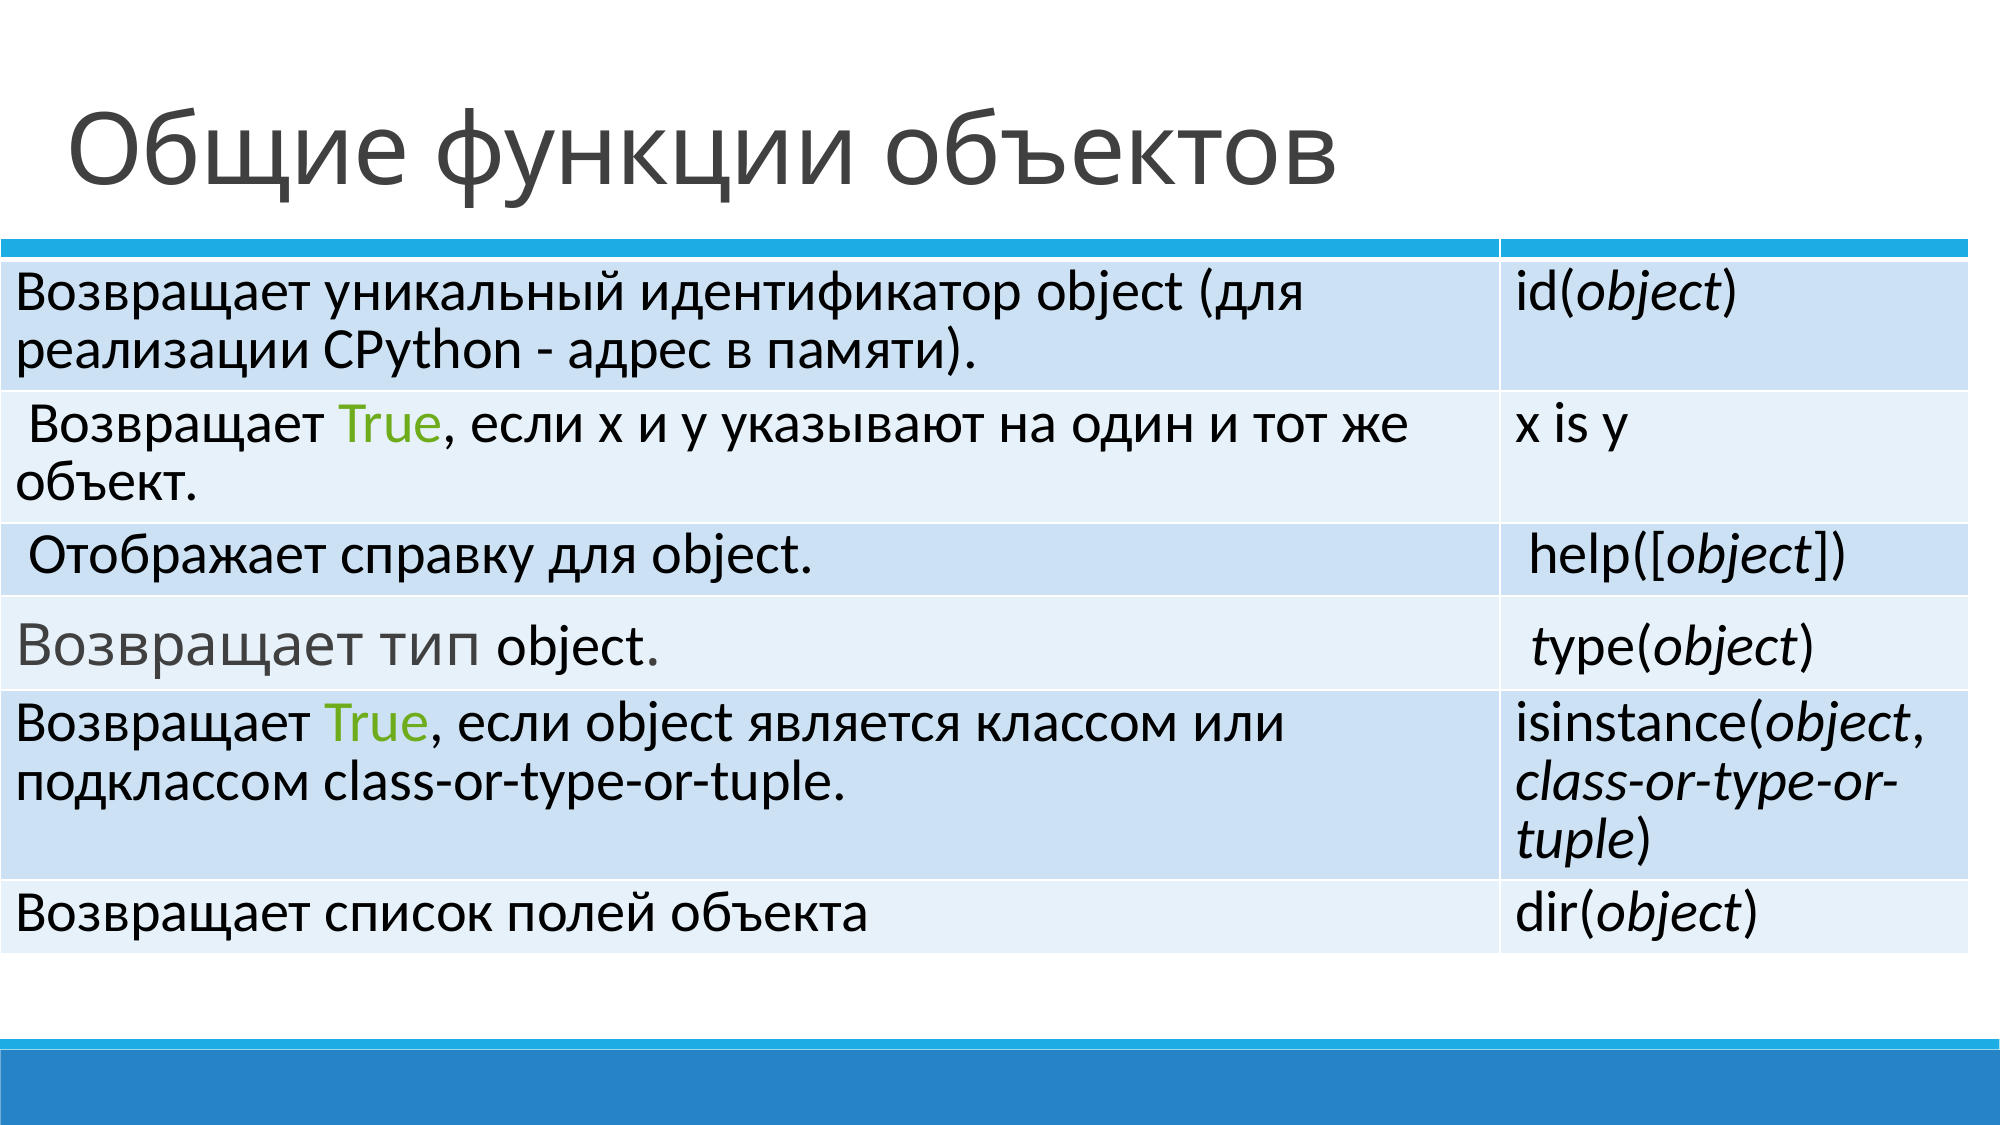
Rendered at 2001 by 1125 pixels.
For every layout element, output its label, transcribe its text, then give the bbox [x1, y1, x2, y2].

table_header [1501, 239, 1968, 257]
table_header [1, 239, 1499, 257]
table_cell Возвращает уникальный идентификатор object (для реализации CPython - адрес в памяти). [1, 262, 1499, 390]
table_cell type(object) [1501, 597, 1968, 689]
table_cell id(object) [1501, 262, 1968, 390]
table_cell Отображает справку для object. [1, 524, 1499, 595]
table_cell Возвращает True, если object является классом или подклассом class-or-type-or-tuple. [1, 691, 1499, 879]
title Общие функции объектов [50, 47, 1830, 213]
table_cell Возвращает True, если x и y указывают на один и тот же объект. [1, 392, 1499, 522]
table_cell isinstance(object, class-or-type-or-tuple) [1501, 691, 1968, 879]
table_cell Возвращает список полей объекта [1, 881, 1499, 953]
table_cell dir(object) [1501, 881, 1968, 953]
table_cell Возвращает тип object. [1, 597, 1499, 689]
table_cell help([object]) [1501, 524, 1968, 595]
table_cell x is y [1501, 392, 1968, 522]
